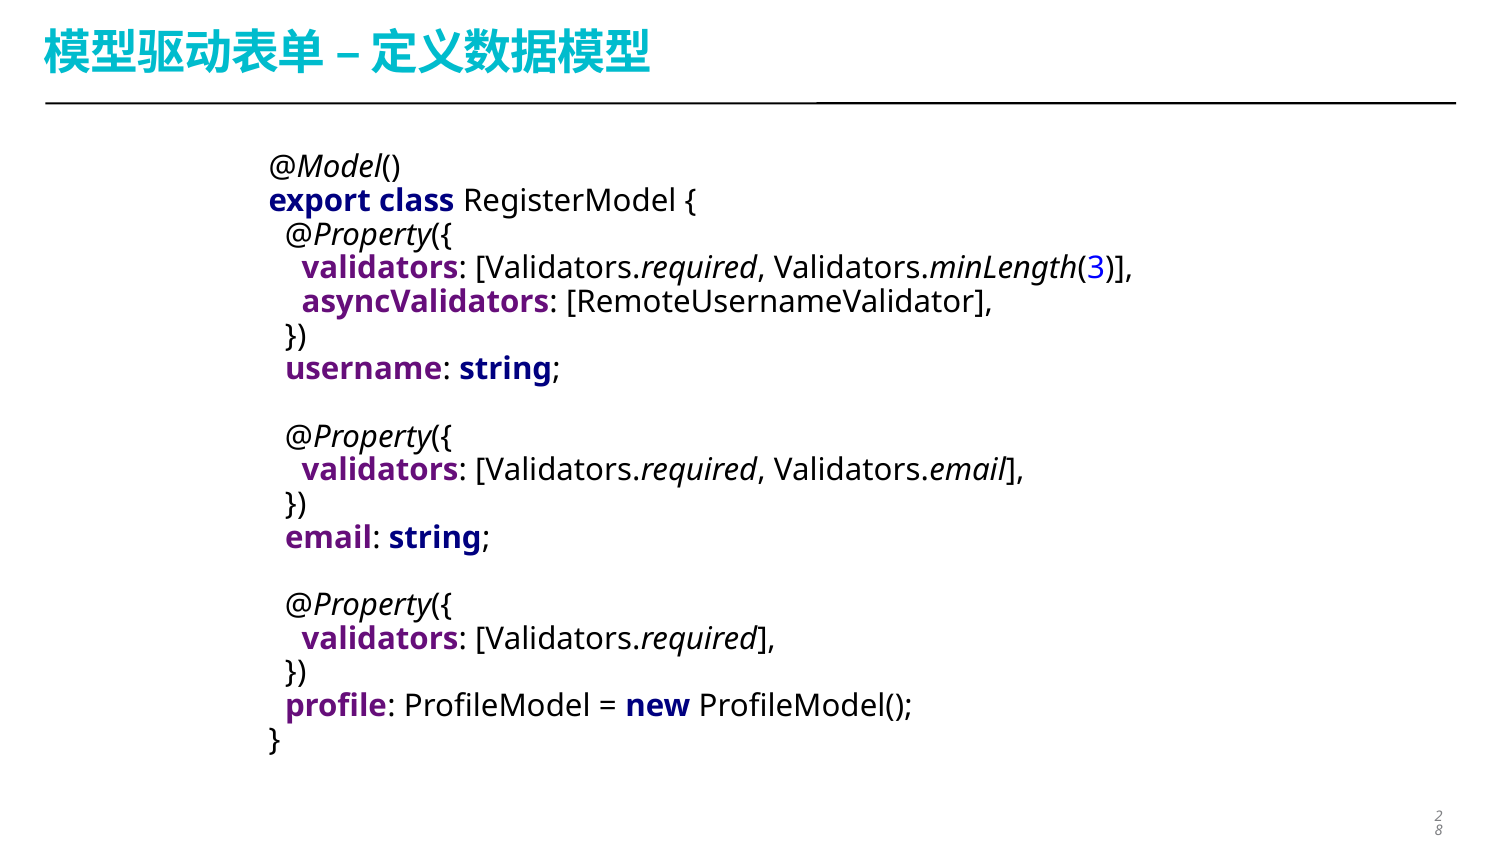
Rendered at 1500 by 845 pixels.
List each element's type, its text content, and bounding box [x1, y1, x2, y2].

text_box @Model() export class RegisterModel { @Property({ validators: [Validators.required, Validators.minLength(3)], asyncValidators: [RemoteUsernameValidator], }) username: string; @Property({ validators: [Validators.required, Validators.email], }) email: string; @Property({ validators: [Validators.required], }) profile: ProfileModel = new ProfileModel(); } [253, 143, 1235, 802]
title 模型驱动表单 – 定义数据模型 [43, 26, 1457, 89]
slide_number 28 [1425, 801, 1457, 827]
